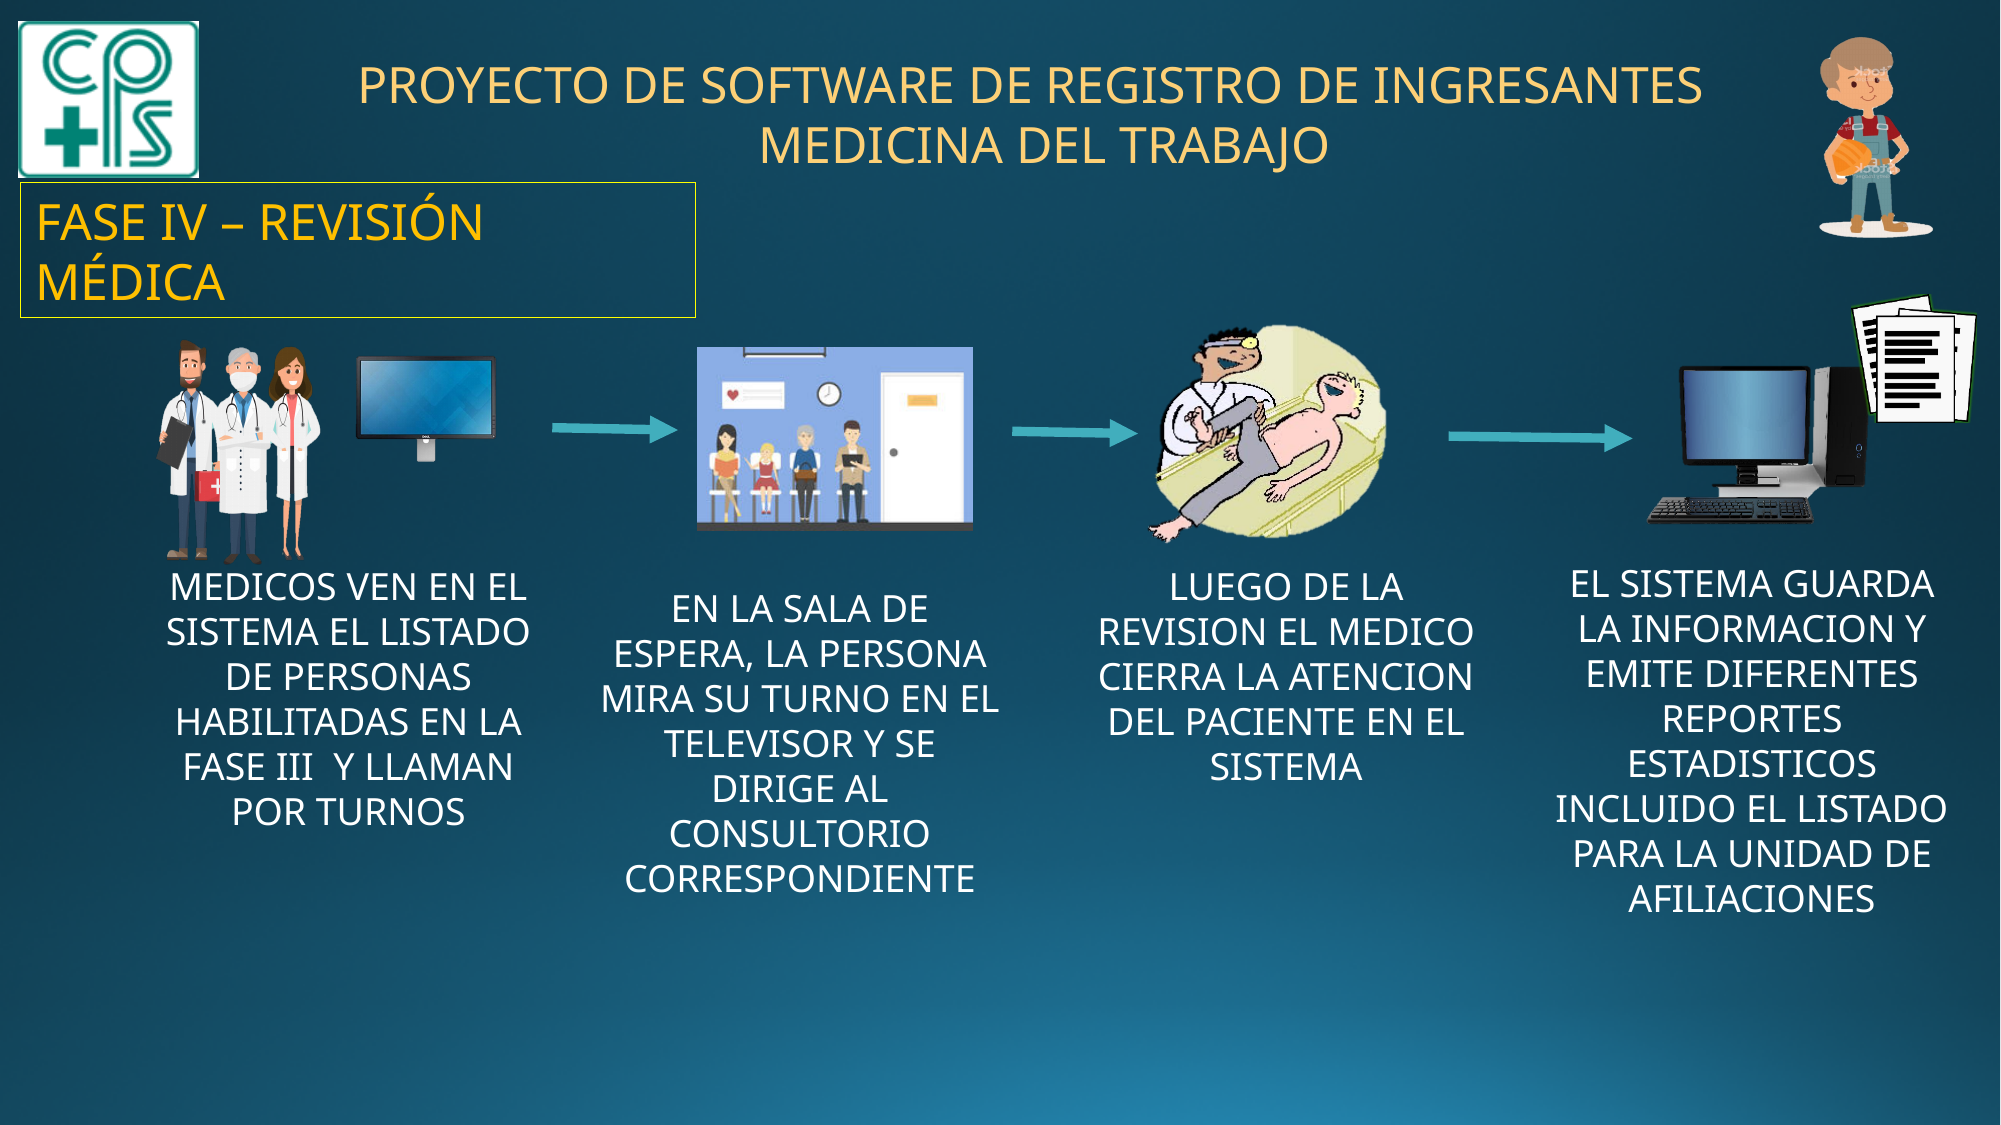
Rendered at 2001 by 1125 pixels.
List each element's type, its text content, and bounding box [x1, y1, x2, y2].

text_box MEDICOS VEN EN EL SISTEMA EL LISTADO DE PERSONAS HABILITADAS EN LA FASE III Y LLAMAN POR TURNOS [130, 556, 567, 841]
text_box EN LA SALA DE ESPERA, LA PERSONA MIRA SU TURNO EN EL TELEVISOR Y SE DIRIGE AL CONSULTORIO CORRESPONDIENTE [582, 577, 1018, 907]
text_box FASE IV – REVISIÓN MÉDICA [20, 182, 696, 318]
picture [0, 0, 2001, 1125]
text_box PROYECTO DE SOFTWARE DE REGISTRO DE INGRESANTES MEDICINA DEL TRABAJO [342, 46, 1736, 182]
text_box LUEGO DE LA REVISION EL MEDICO CIERRA LA ATENCION DEL PACIENTE EN EL SISTEMA [1068, 556, 1504, 796]
text_box EL SISTEMA GUARDA LA INFORMACION Y EMITE DIFERENTES REPORTES ESTADISTICOS INCLUIDO EL LISTADO PARA LA UNIDAD DE AFILIACIONES [1534, 552, 1970, 927]
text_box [552, 427, 678, 431]
